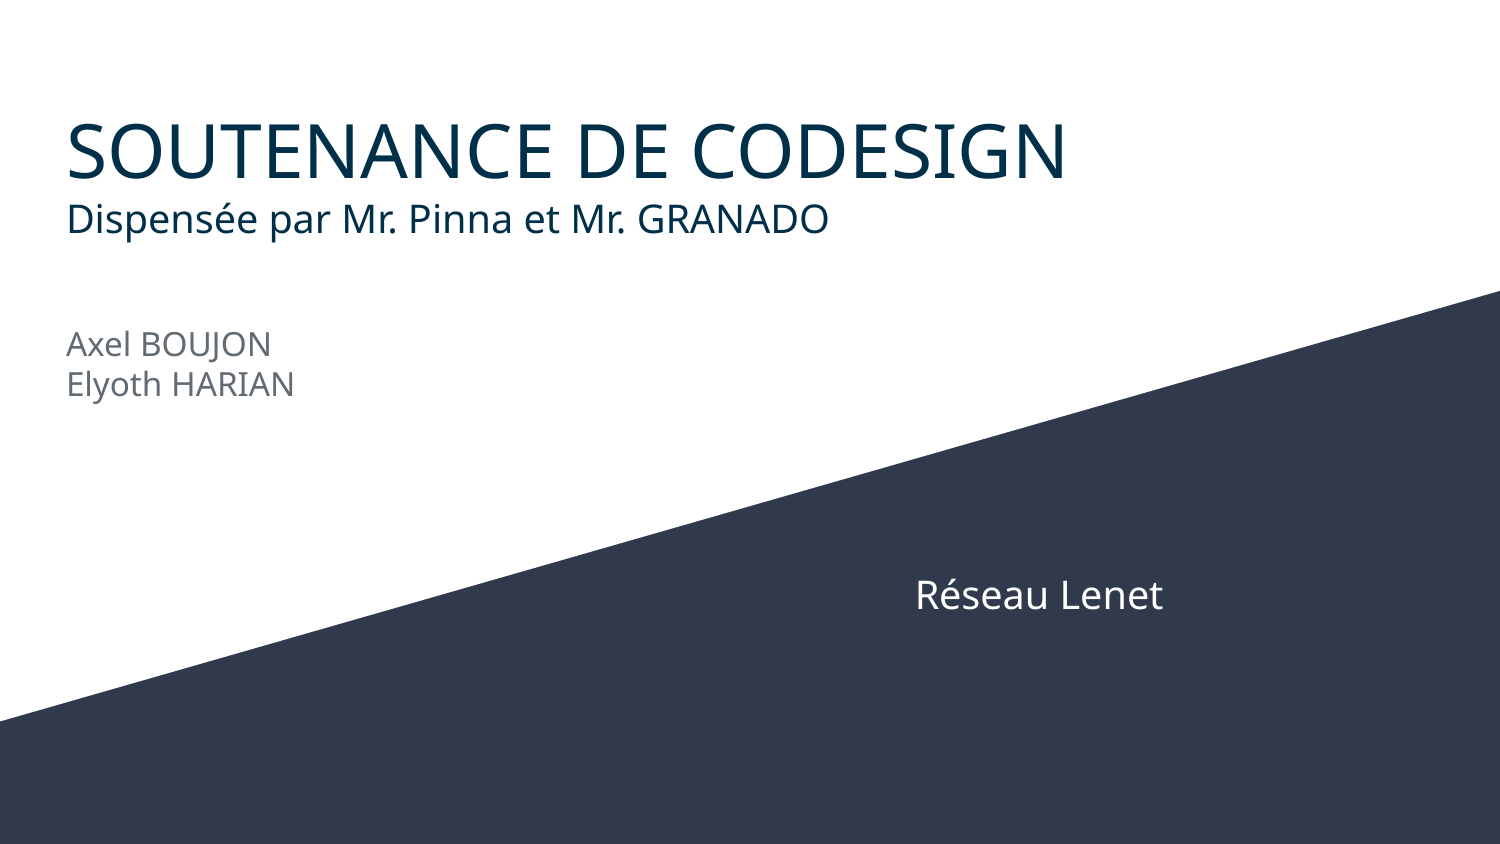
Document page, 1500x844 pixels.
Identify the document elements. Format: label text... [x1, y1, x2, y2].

title SOUTENANCE DE CODESIGN Dispensée par Mr. Pinna et Mr. GRANADO [51, 88, 1449, 299]
subtitle Axel BOUJON Elyoth HARIAN [51, 308, 748, 430]
title Réseau Lenet [899, 554, 1500, 689]
